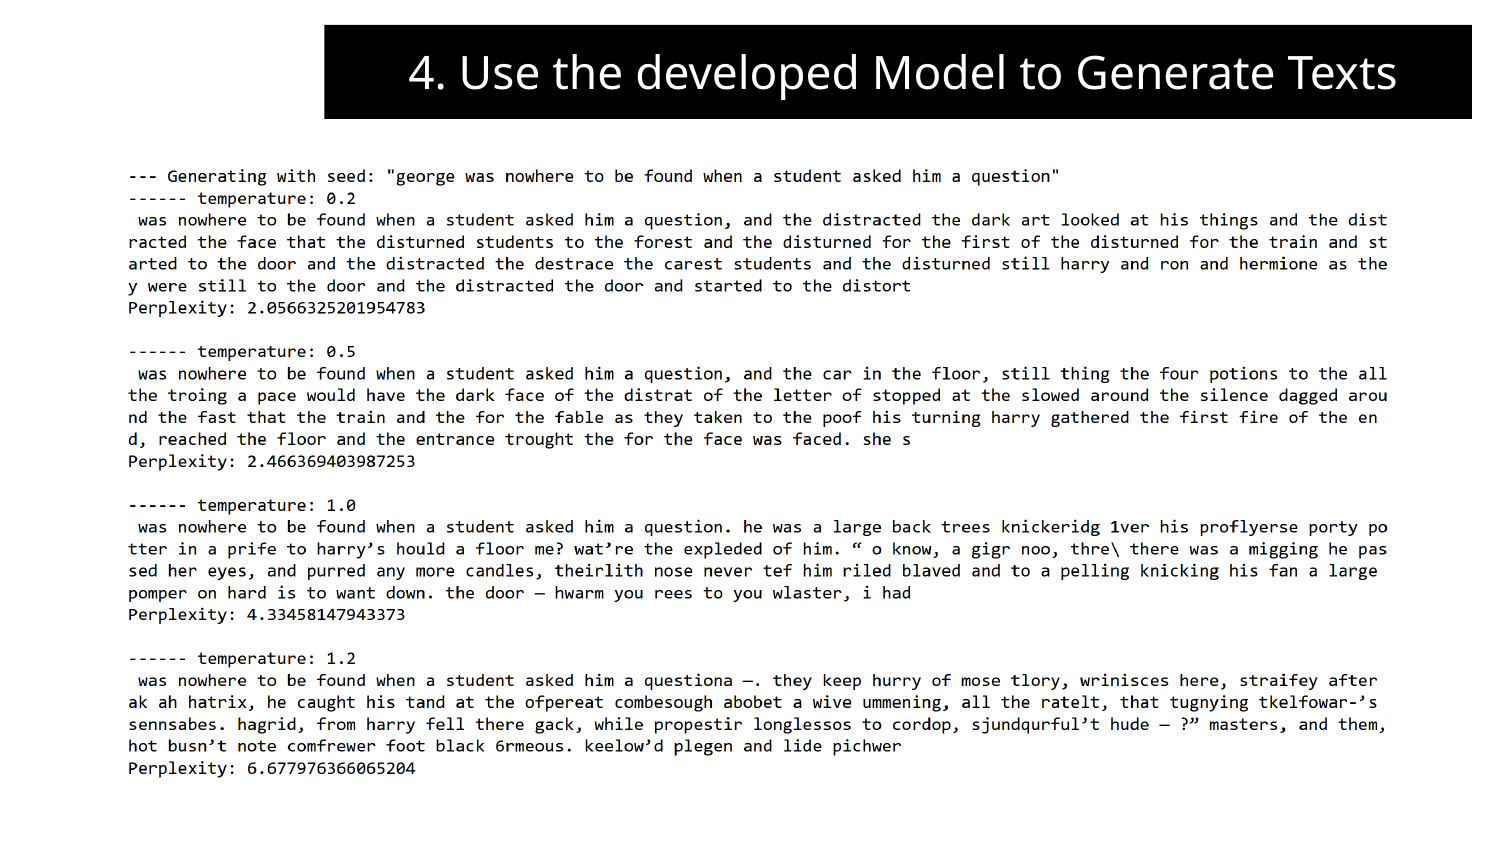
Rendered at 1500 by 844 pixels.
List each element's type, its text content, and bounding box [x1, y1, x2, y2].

title 4. Use the developed Model to Generate Texts [324, 24, 1472, 119]
picture [120, 161, 1402, 786]
